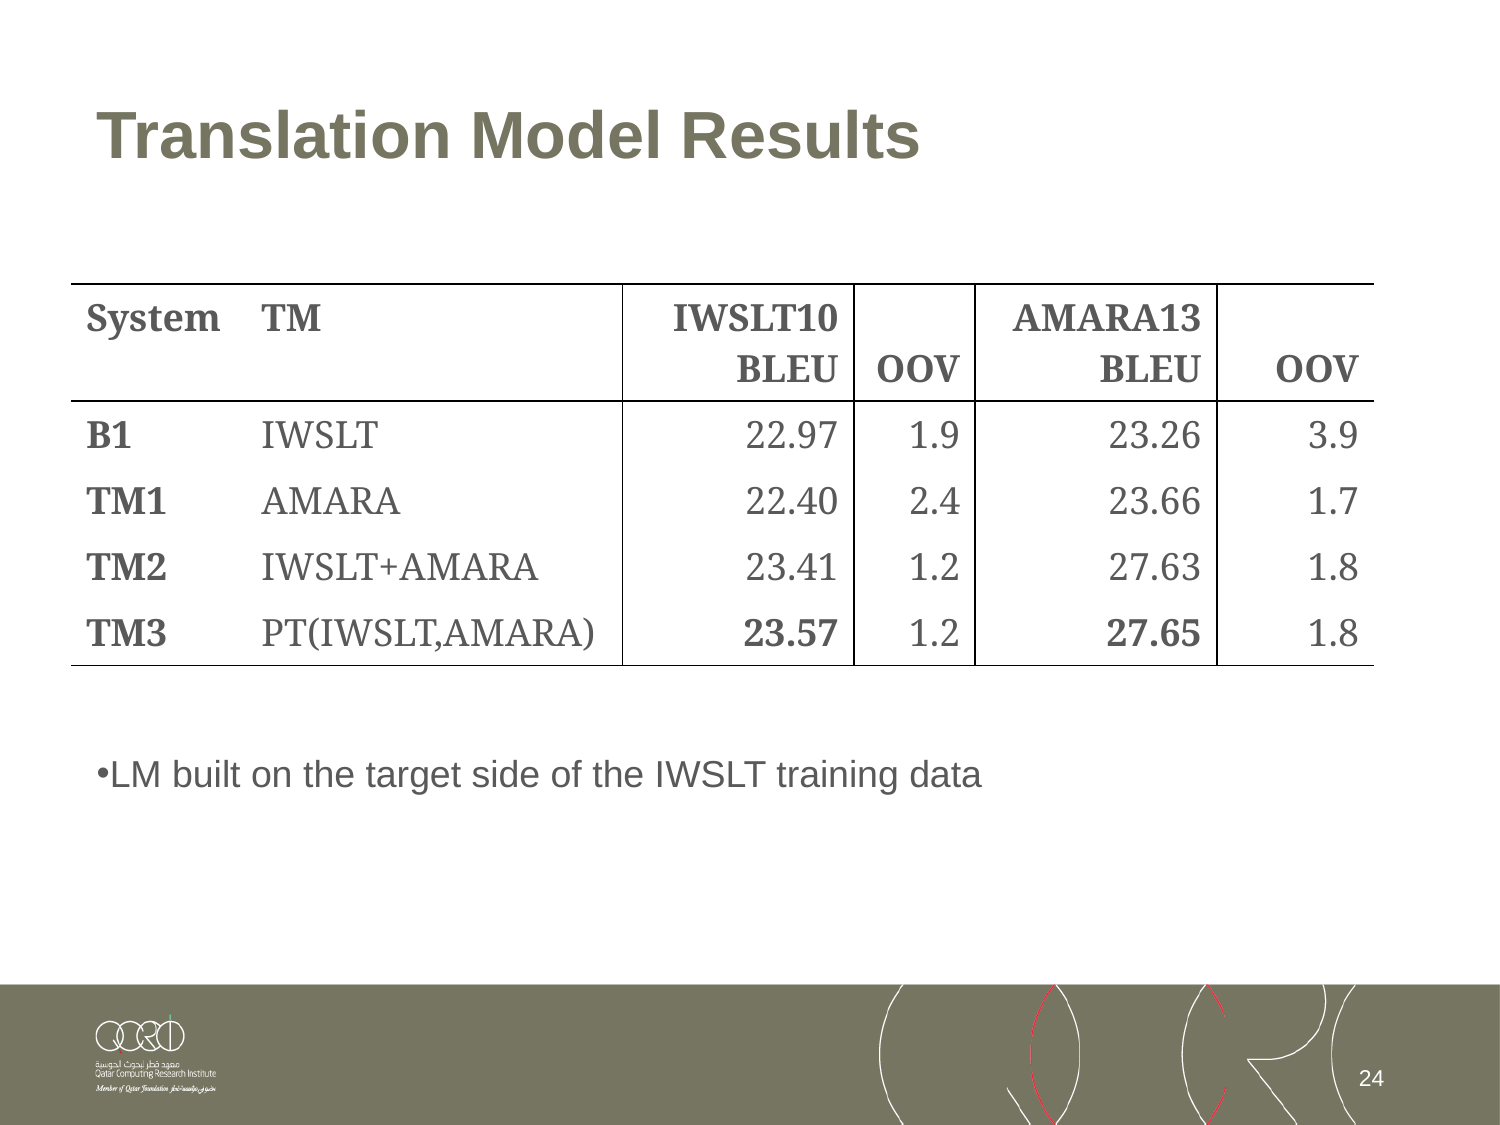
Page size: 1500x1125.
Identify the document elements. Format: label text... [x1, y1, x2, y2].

table_header OOV [855, 285, 974, 400]
table_cell IWSLT [246, 402, 622, 467]
table_cell 23.41 [623, 533, 853, 599]
table_cell 1.7 [1218, 467, 1374, 533]
title Translation Model Results [96, 91, 1406, 194]
table_cell 23.66 [976, 467, 1216, 533]
list LM built on the target side of the IWSLT training data [96, 750, 1405, 1039]
table_cell 1.9 [855, 402, 974, 467]
table_cell B1 [71, 402, 246, 467]
table_cell 27.63 [976, 533, 1216, 599]
table_cell AMARA [246, 467, 622, 533]
table_cell 22.97 [623, 402, 853, 467]
table_cell 1.8 [1218, 533, 1374, 599]
table_cell TM2 [71, 533, 246, 599]
table_cell 1.2 [855, 533, 974, 599]
table_cell 1.8 [1218, 599, 1374, 665]
table_cell 2.4 [855, 467, 974, 533]
table_cell 23.57 [623, 599, 853, 665]
table_cell 27.65 [976, 599, 1216, 665]
table_cell 1.2 [855, 599, 974, 665]
table_header System [71, 285, 246, 400]
table_cell 3.9 [1218, 402, 1374, 467]
table_header OOV [1218, 285, 1374, 400]
table_header TM [246, 285, 622, 400]
table_cell 23.26 [976, 402, 1216, 467]
table_header AMARA13 BLEU [976, 285, 1216, 400]
picture [0, 0, 1500, 1125]
table_cell 22.40 [623, 467, 853, 533]
table_cell IWSLT+AMARA [246, 533, 622, 599]
table_cell PT(IWSLT,AMARA) [246, 599, 622, 665]
table_cell TM3 [71, 599, 246, 665]
table_cell TM1 [71, 467, 246, 533]
table_header IWSLT10 BLEU [623, 285, 853, 400]
